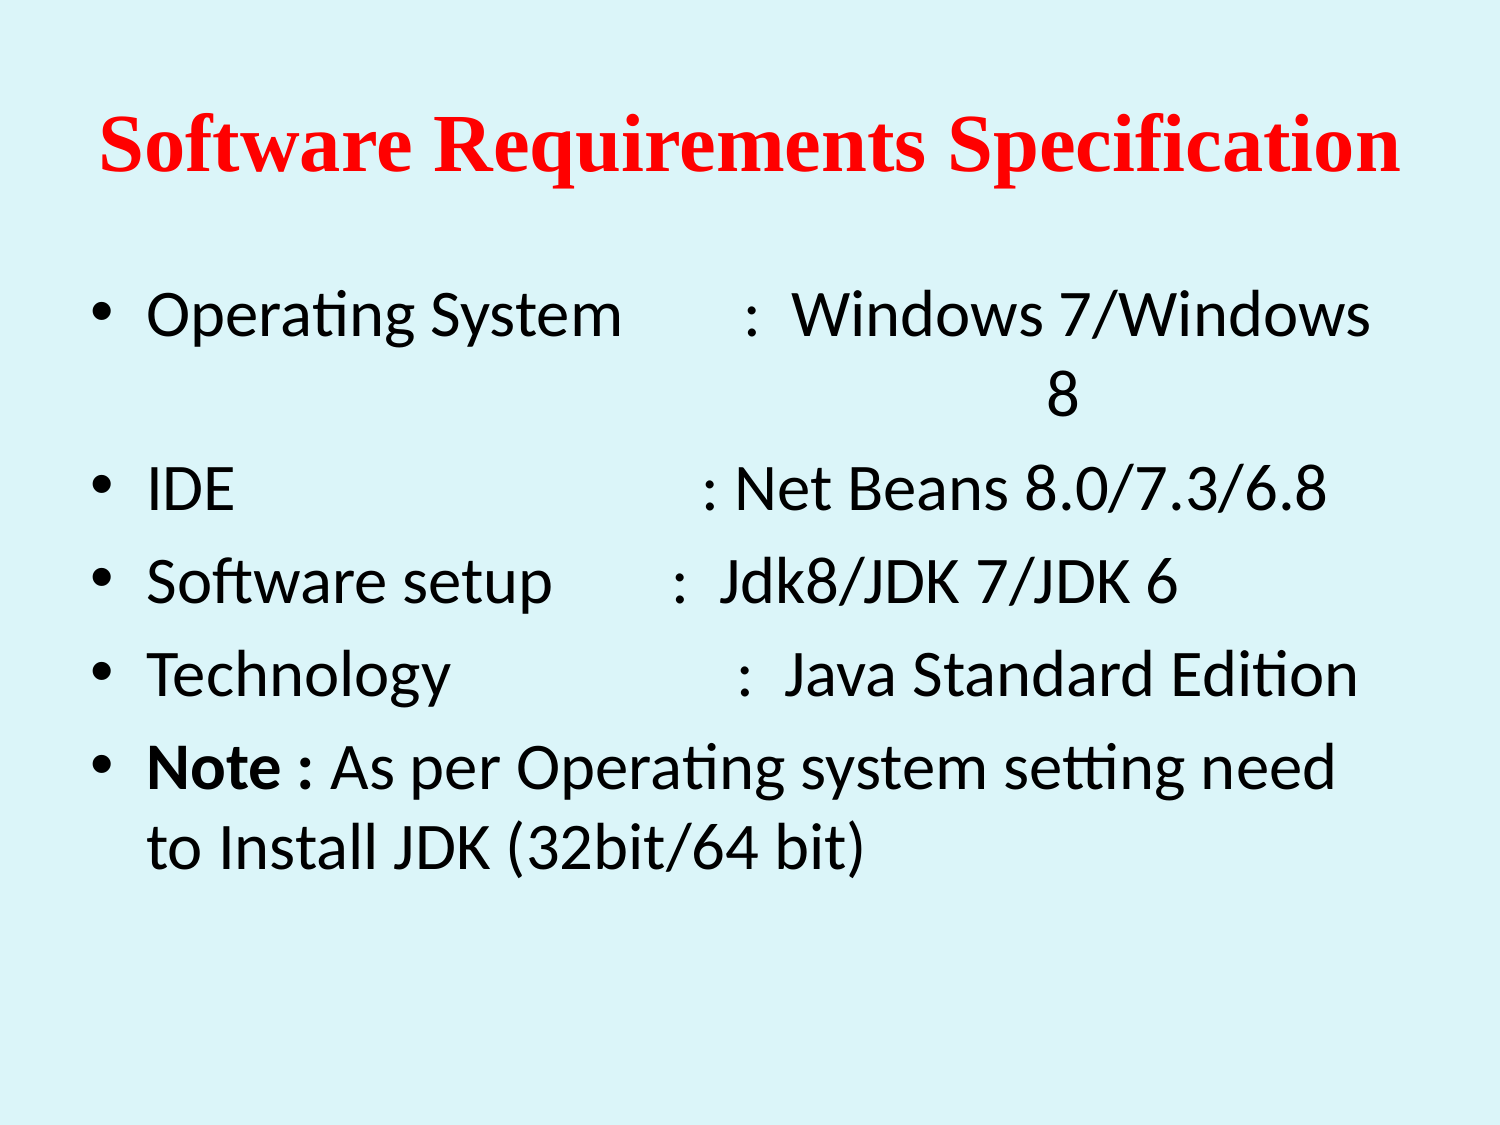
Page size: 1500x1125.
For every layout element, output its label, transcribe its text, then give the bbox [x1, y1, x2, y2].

list Operating System : Windows 7/Windows 8 IDE : Net Beans 8.0/7.3/6.8 Software setup : Jdk8/JDK 7/JDK 6 Technology : Java Standard Edition Note : As per Operating system setting need to Install JDK (32bit/64 bit) [75, 262, 1425, 1005]
title Software Requirements Specification [75, 45, 1425, 233]
